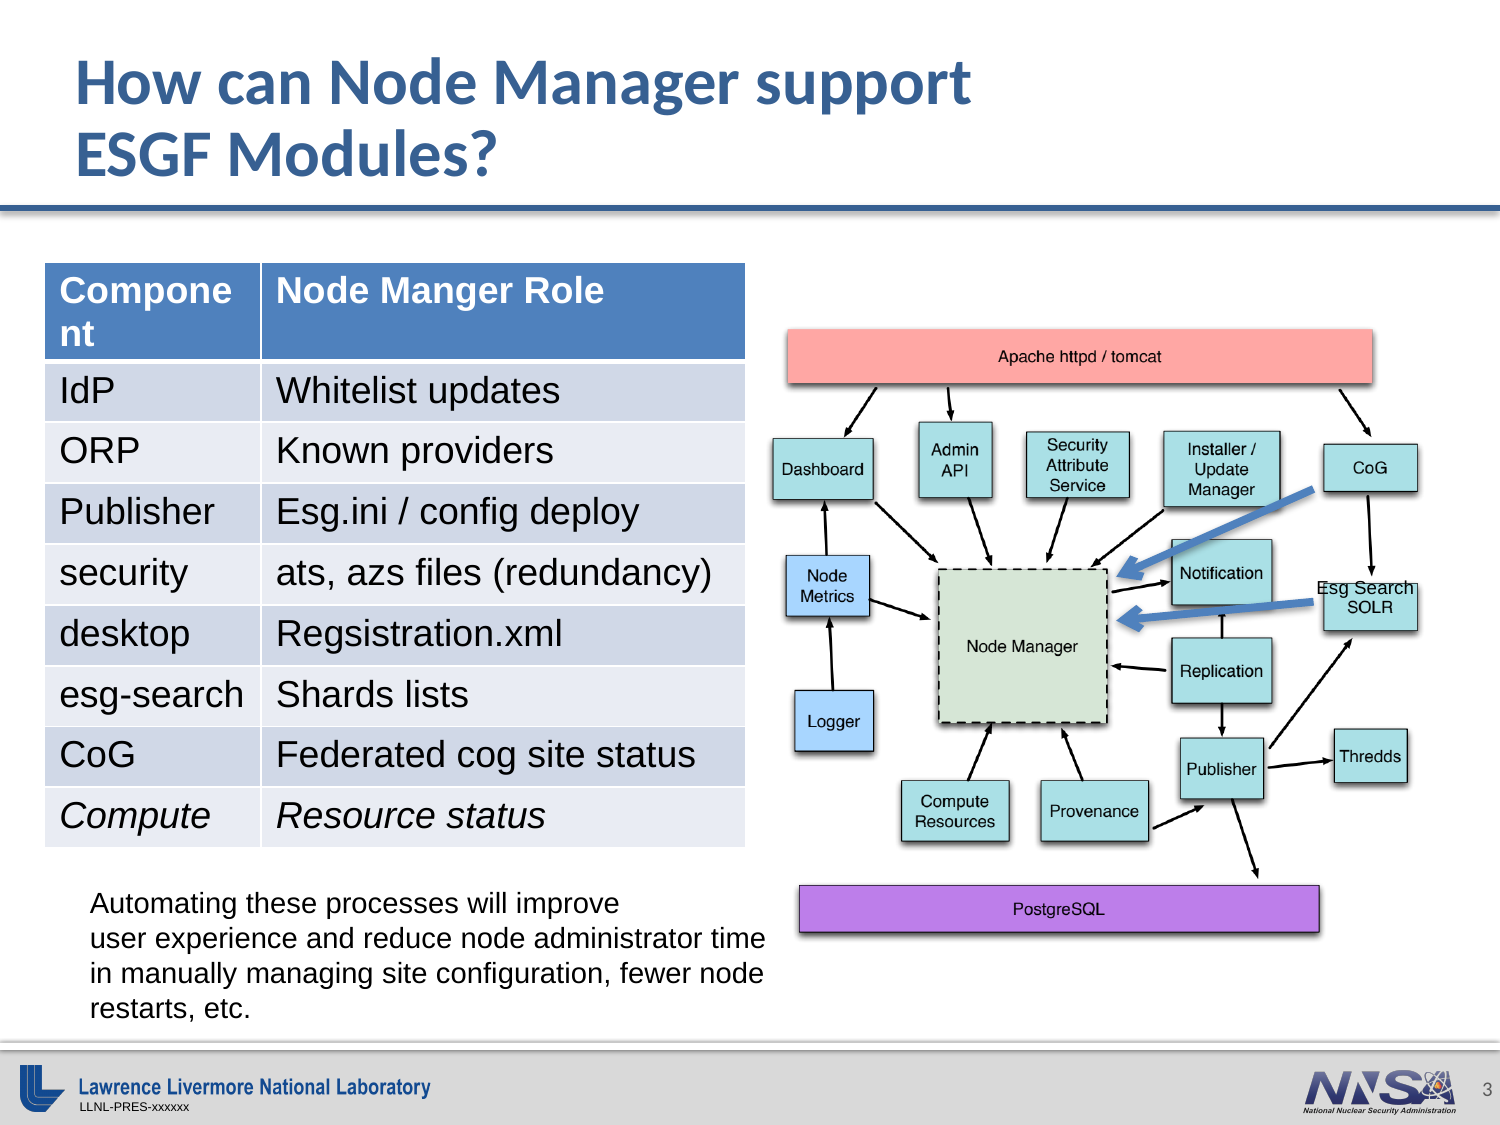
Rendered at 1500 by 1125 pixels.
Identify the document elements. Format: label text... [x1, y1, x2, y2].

table_cell security [45, 545, 260, 604]
picture [1296, 1057, 1463, 1122]
table_cell Compute [45, 788, 260, 847]
table_cell Known providers [262, 423, 745, 482]
table_cell desktop [45, 606, 260, 665]
table_cell esg-search [45, 667, 260, 726]
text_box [1116, 601, 1314, 621]
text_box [1116, 489, 1314, 577]
table_cell ORP [45, 423, 260, 482]
table_cell IdP [45, 364, 260, 421]
table_cell Whitelist updates [262, 364, 745, 421]
table_cell Regsistration.xml [262, 606, 745, 665]
table_header Node Manger Role [262, 263, 745, 359]
title How can Node Manager support ESGF Modules? [75, 36, 1425, 202]
table_cell Federated cog site status [262, 727, 745, 786]
table_cell ats, azs files (redundancy) [262, 545, 745, 604]
table_cell CoG [45, 727, 260, 786]
text_box Automating these processes will improve user experience and reduce node administrator time in manually managing site configuration, fewer node restarts, etc. [75, 877, 783, 1032]
table_header Component [45, 263, 260, 359]
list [762, 262, 1425, 1005]
table_cell Esg.ini / config deploy [262, 484, 745, 543]
picture [20, 1065, 469, 1112]
table_cell Resource status [262, 788, 745, 847]
table_cell Shards lists [262, 667, 745, 726]
table_cell Publisher [45, 484, 260, 543]
